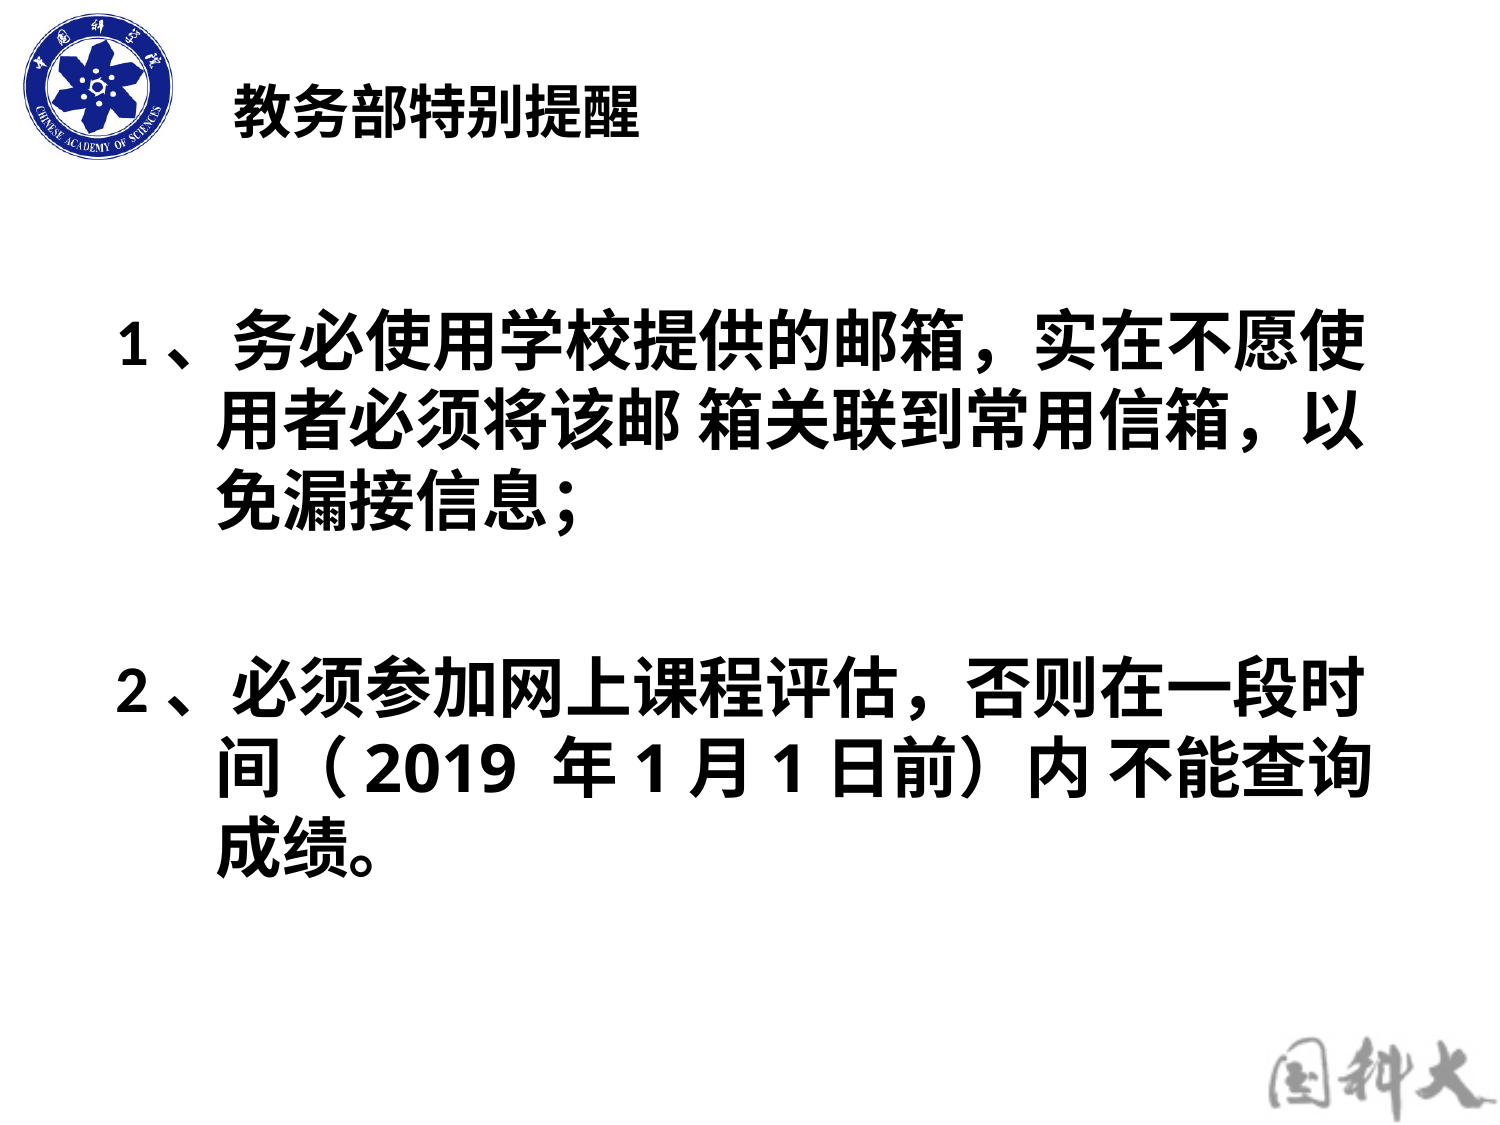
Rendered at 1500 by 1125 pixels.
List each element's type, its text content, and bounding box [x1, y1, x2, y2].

title 教务部特别提醒 [218, 35, 1022, 185]
list 1、务必使用学校提供的邮箱，实在不愿使用者必须将该邮 箱关联到常用信箱，以免漏接信息； 2、必须参加网上课程评估，否则在一段时间（2019 年1月1日前）内 不能查询成绩。 [100, 290, 1436, 1009]
picture [0, 0, 196, 170]
picture [1265, 1034, 1500, 1125]
